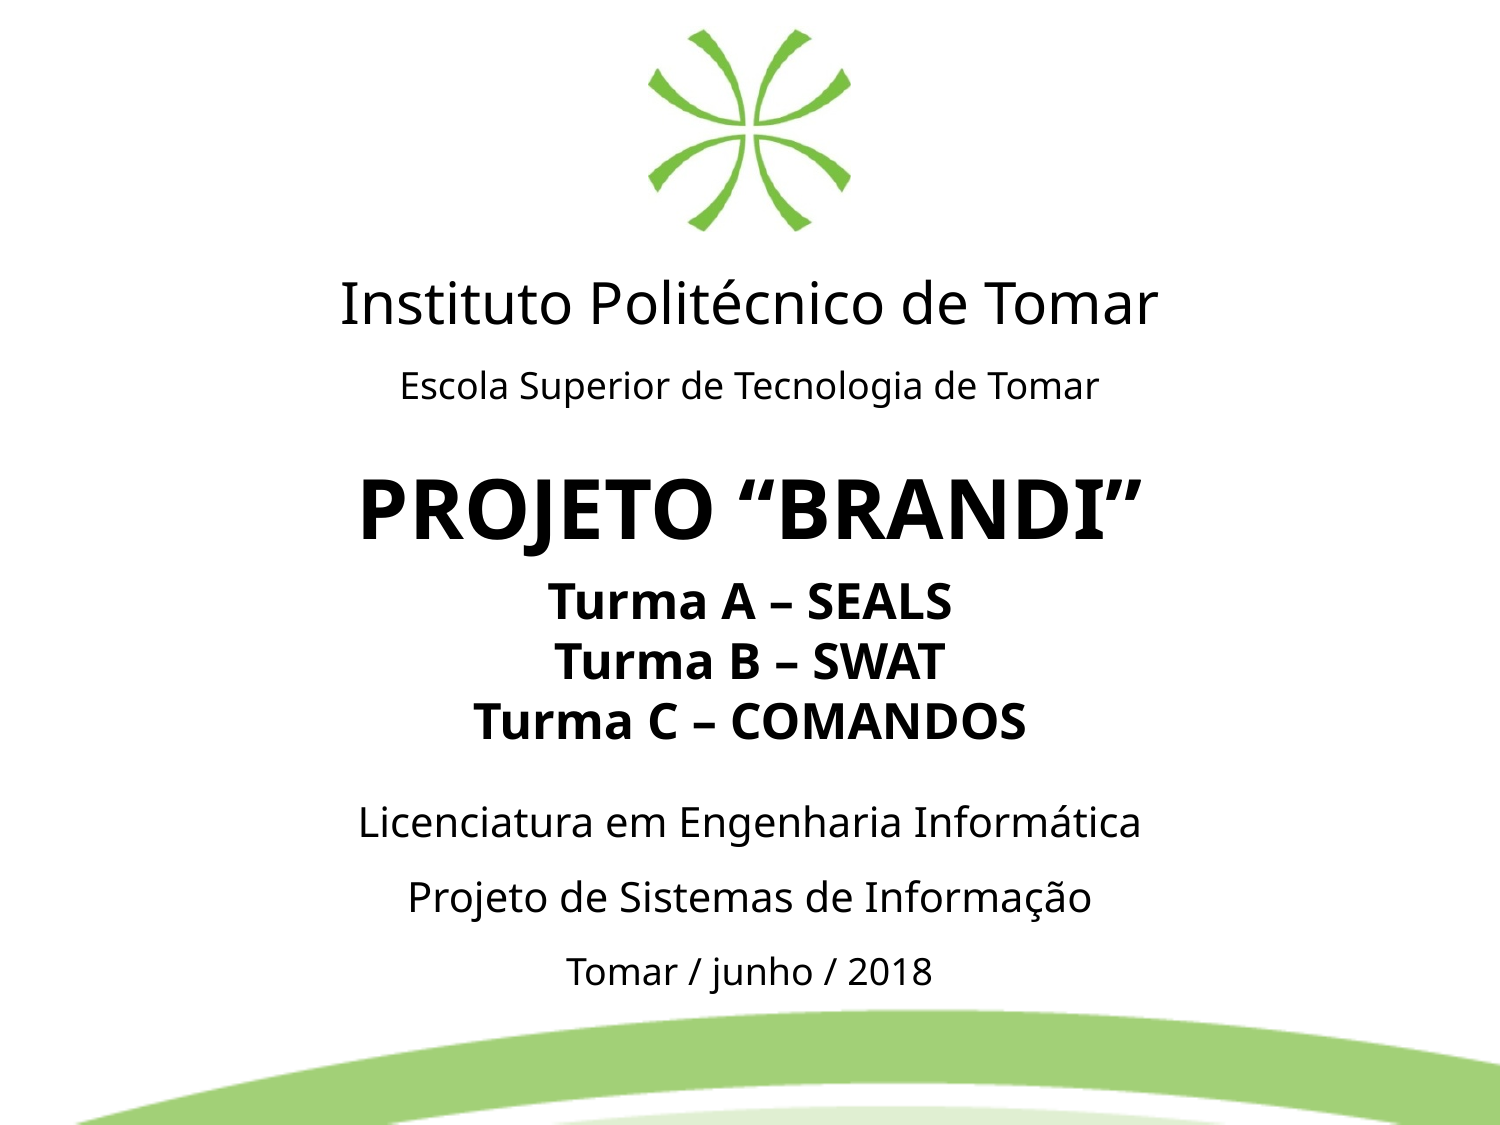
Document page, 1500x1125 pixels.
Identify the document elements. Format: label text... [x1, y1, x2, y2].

text_box PROJETO “BRANDI” [88, 448, 1412, 564]
picture [0, 0, 1500, 1125]
text_box Turma A – SEALS Turma B – SWAT Turma C – COMANDOS [212, 564, 1288, 758]
text_box Tomar / junho / 2018 [242, 940, 1258, 1001]
text_box Licenciatura em Engenharia Informática Projeto de Sistemas de Informação [242, 763, 1258, 928]
text_box Instituto Politécnico de Tomar Escola Superior de Tecnologia de Tomar [242, 259, 1258, 414]
